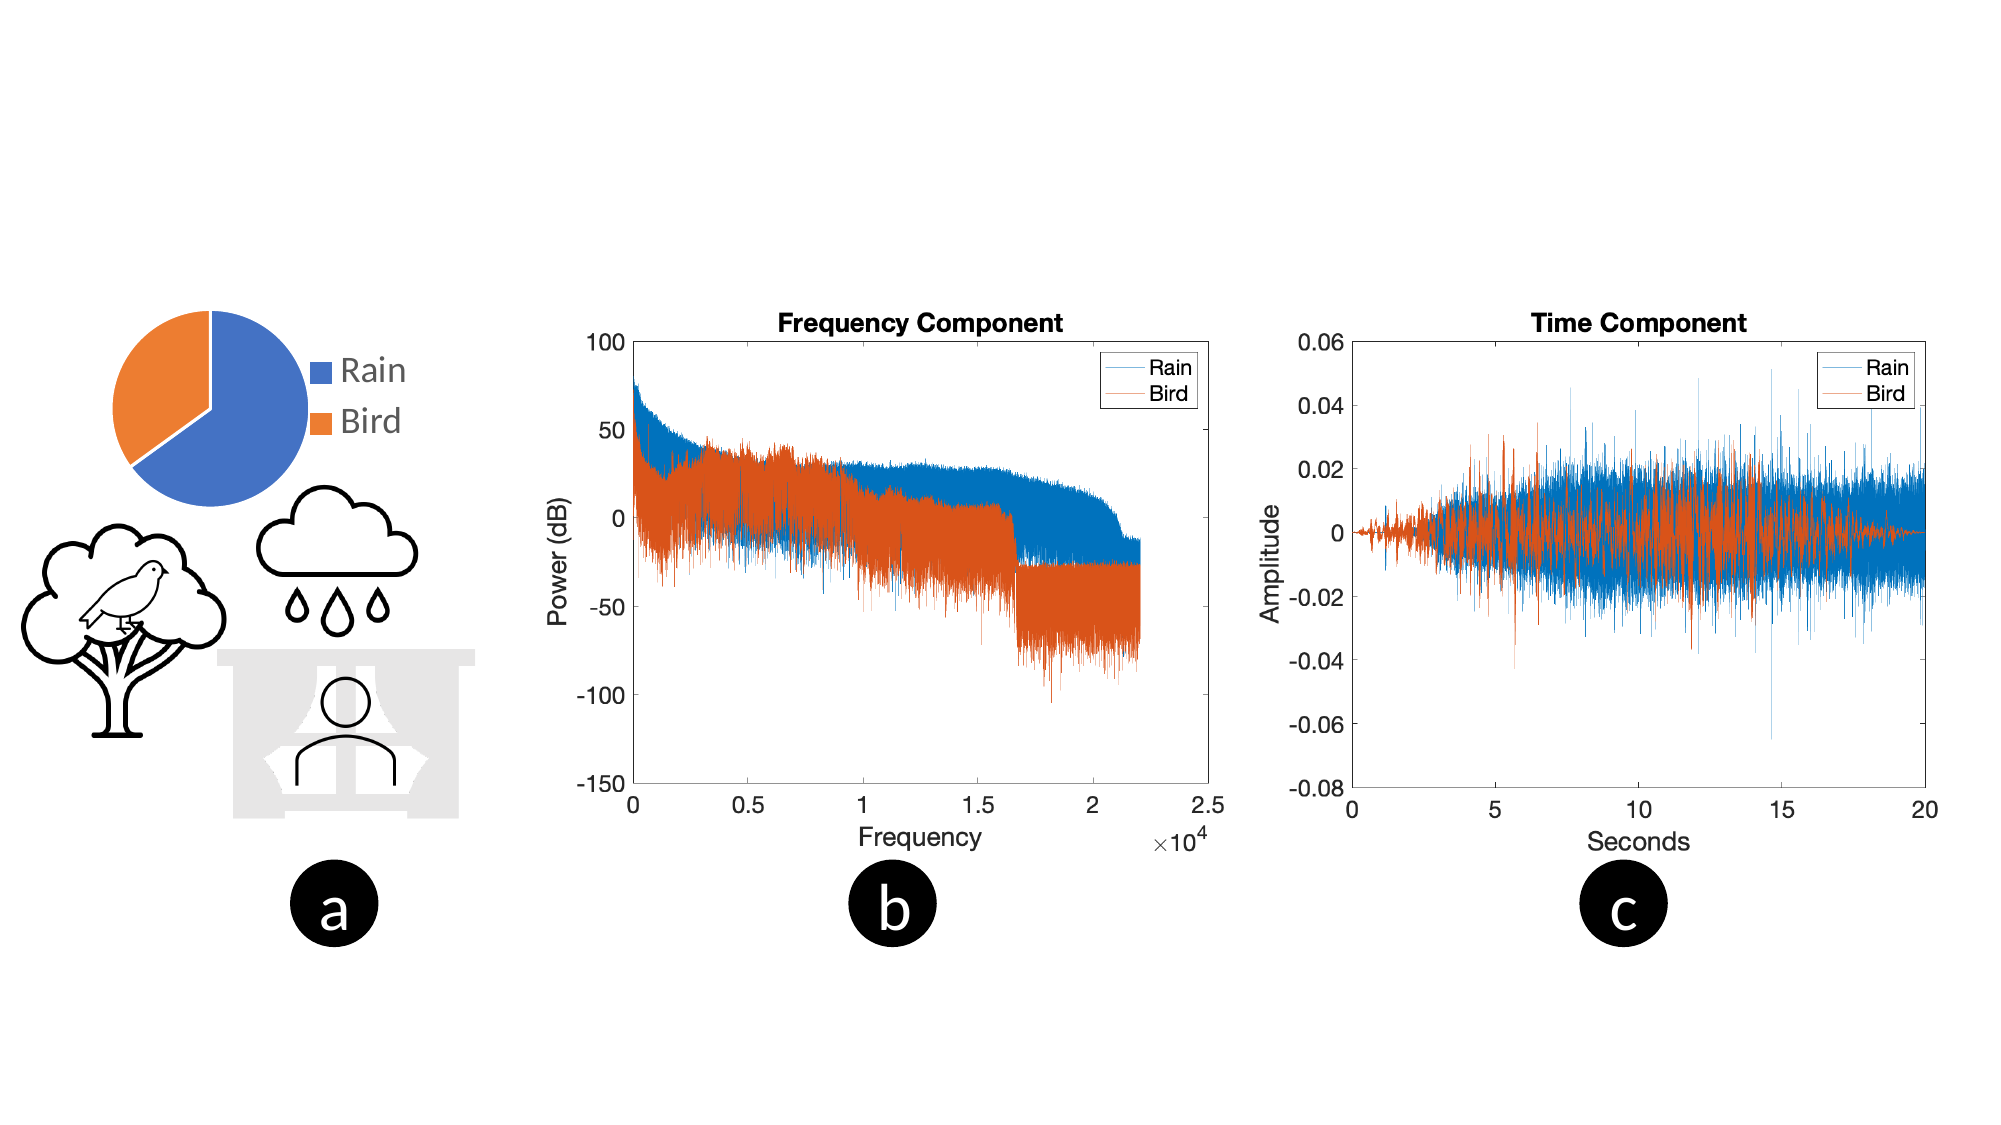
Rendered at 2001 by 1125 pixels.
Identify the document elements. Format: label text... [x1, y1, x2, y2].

chart [84, 305, 472, 513]
picture [5, 508, 500, 837]
text_box a [290, 859, 379, 948]
text_box c [1579, 859, 1668, 948]
picture [536, 299, 1995, 856]
text_box b [848, 859, 937, 948]
